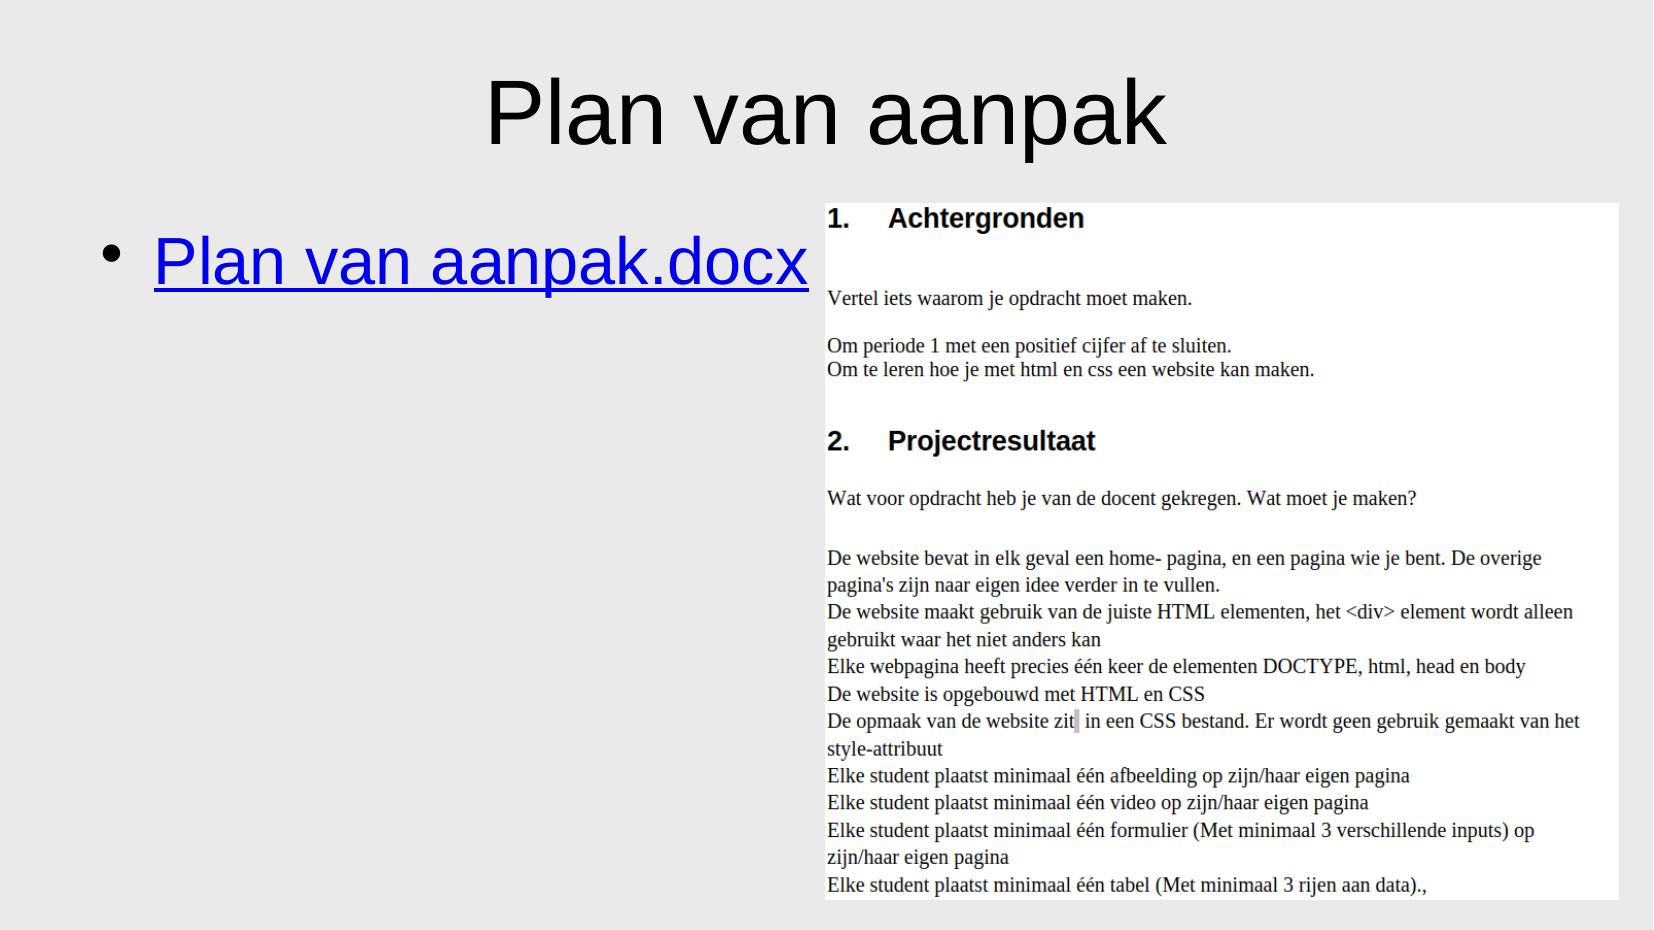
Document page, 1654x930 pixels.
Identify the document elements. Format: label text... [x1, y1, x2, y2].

picture [824, 203, 1619, 900]
title Plan van aanpak [82, 37, 1570, 193]
text_box Plan van aanpak.docx [82, 217, 824, 757]
